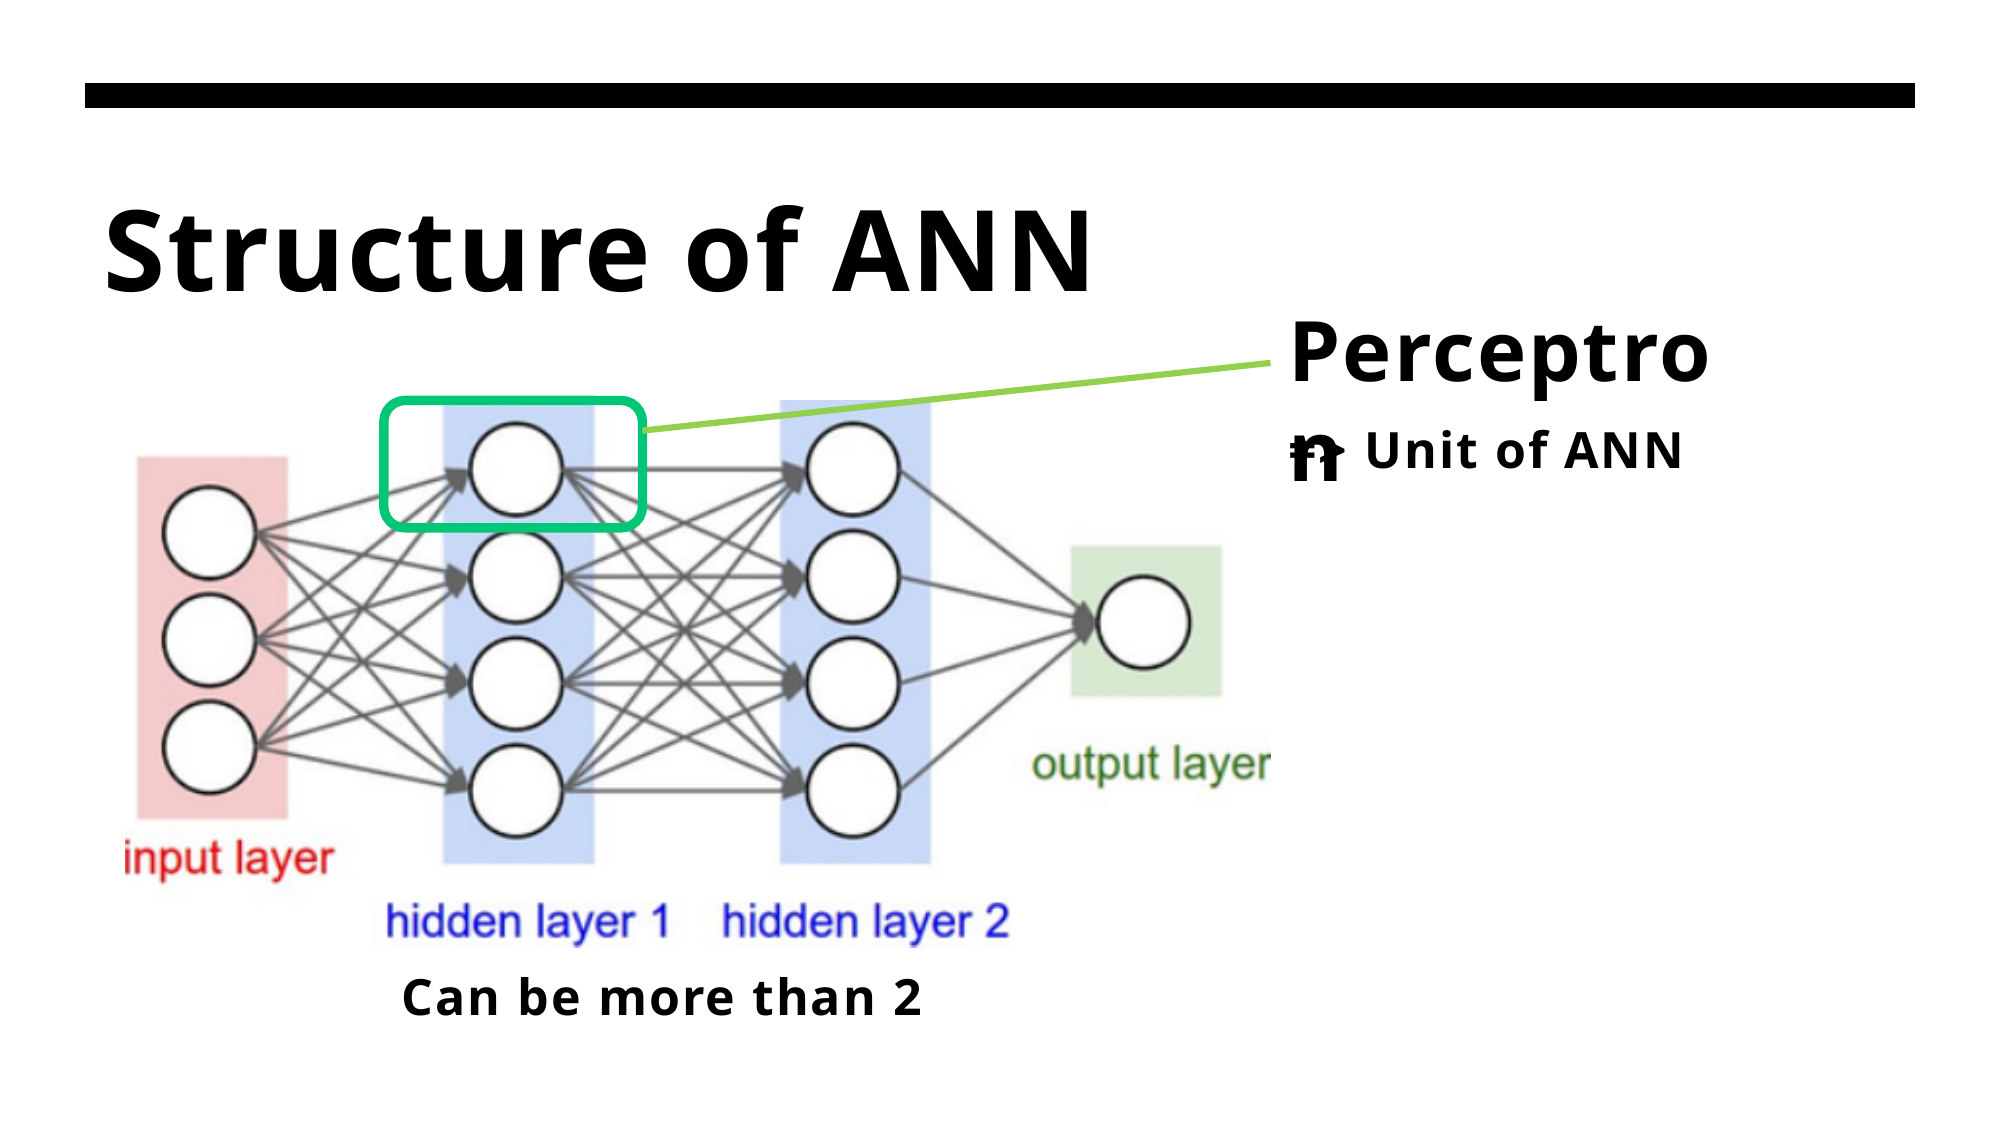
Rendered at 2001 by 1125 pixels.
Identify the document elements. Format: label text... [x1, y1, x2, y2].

text_box Perceptron [1270, 280, 1769, 400]
text_box => Unit of ANN [1272, 400, 1769, 521]
text_box Can be more than 2 [383, 949, 946, 1068]
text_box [641, 362, 1271, 432]
title Structure of ANN [85, 160, 1916, 401]
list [124, 399, 1272, 949]
